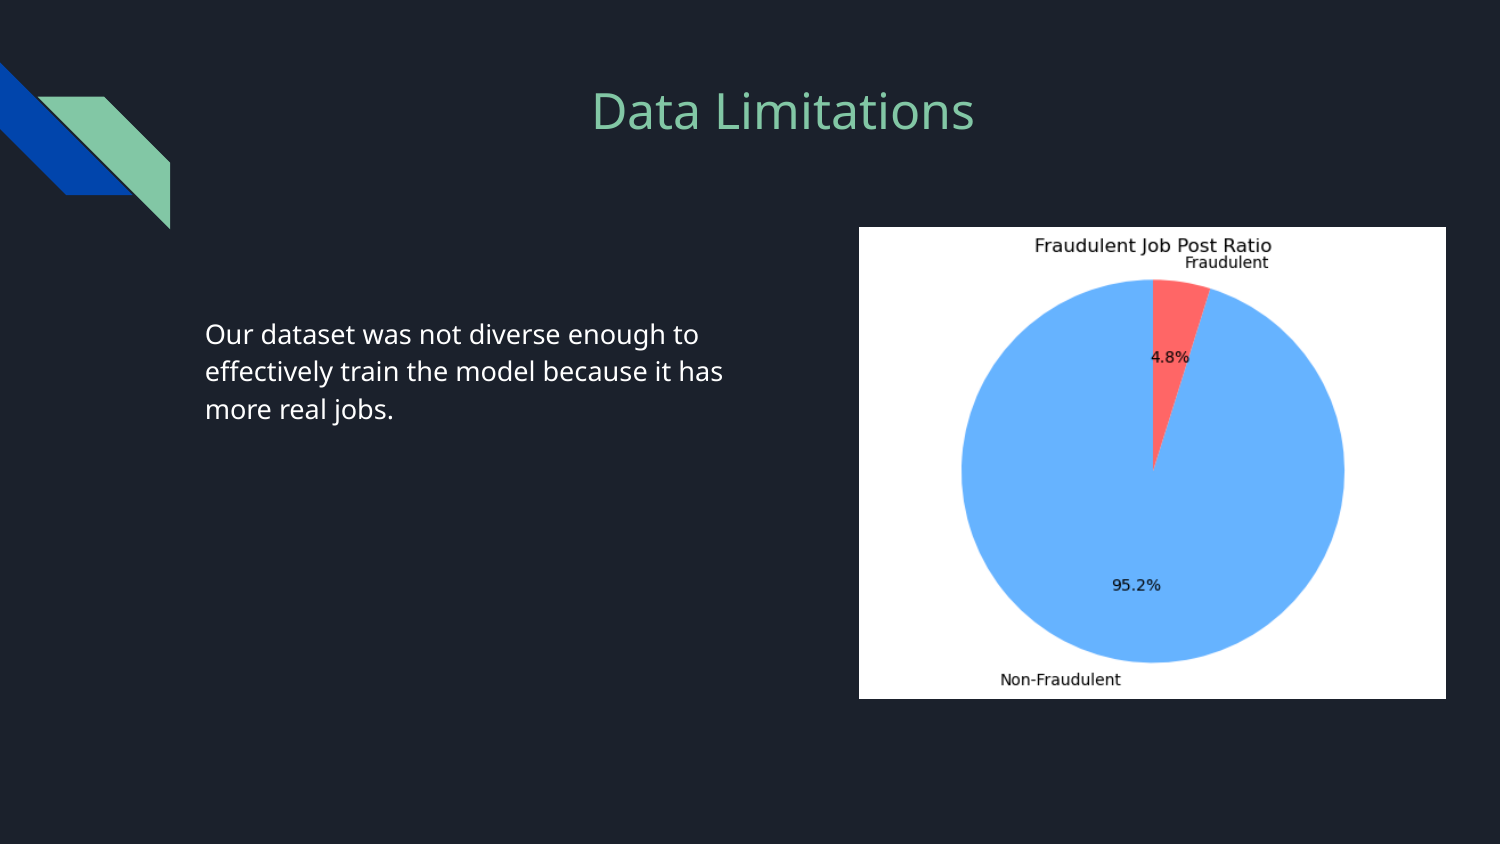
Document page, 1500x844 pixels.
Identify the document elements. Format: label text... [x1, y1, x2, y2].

picture [859, 226, 1446, 699]
title Data Limitations [212, 64, 1368, 215]
list Our dataset was not diverse enough to effectively train the model because it has more real jobs. [189, 297, 802, 499]
